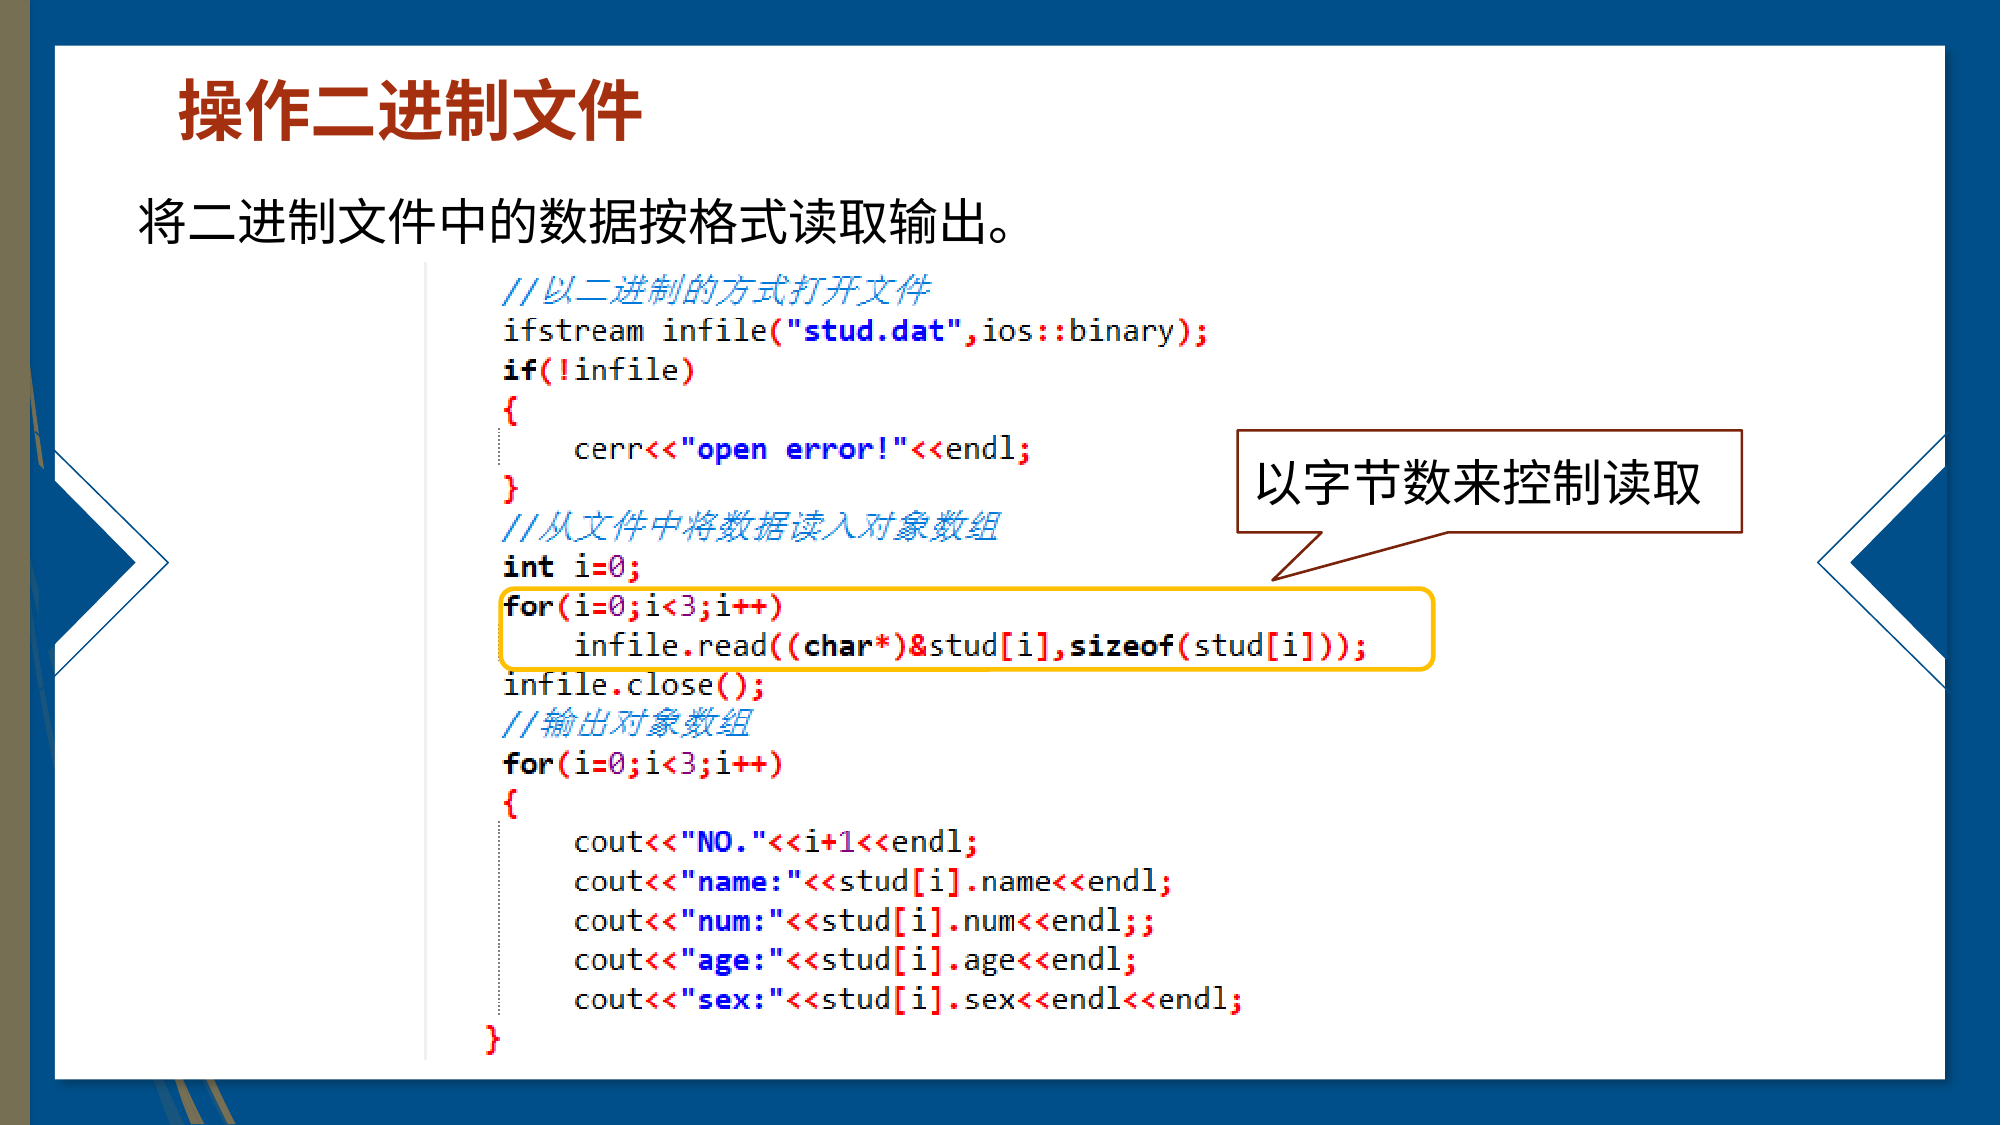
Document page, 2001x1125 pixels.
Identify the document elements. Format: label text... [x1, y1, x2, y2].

text_box 以字节数来控制读取 [1396, 429, 1744, 548]
text_box 操作二进制文件 [162, 61, 660, 156]
text_box [1396, 587, 1435, 671]
picture [424, 262, 1394, 1060]
text_box 将二进制文件中的数据按格式读取输出。 [123, 182, 1798, 258]
